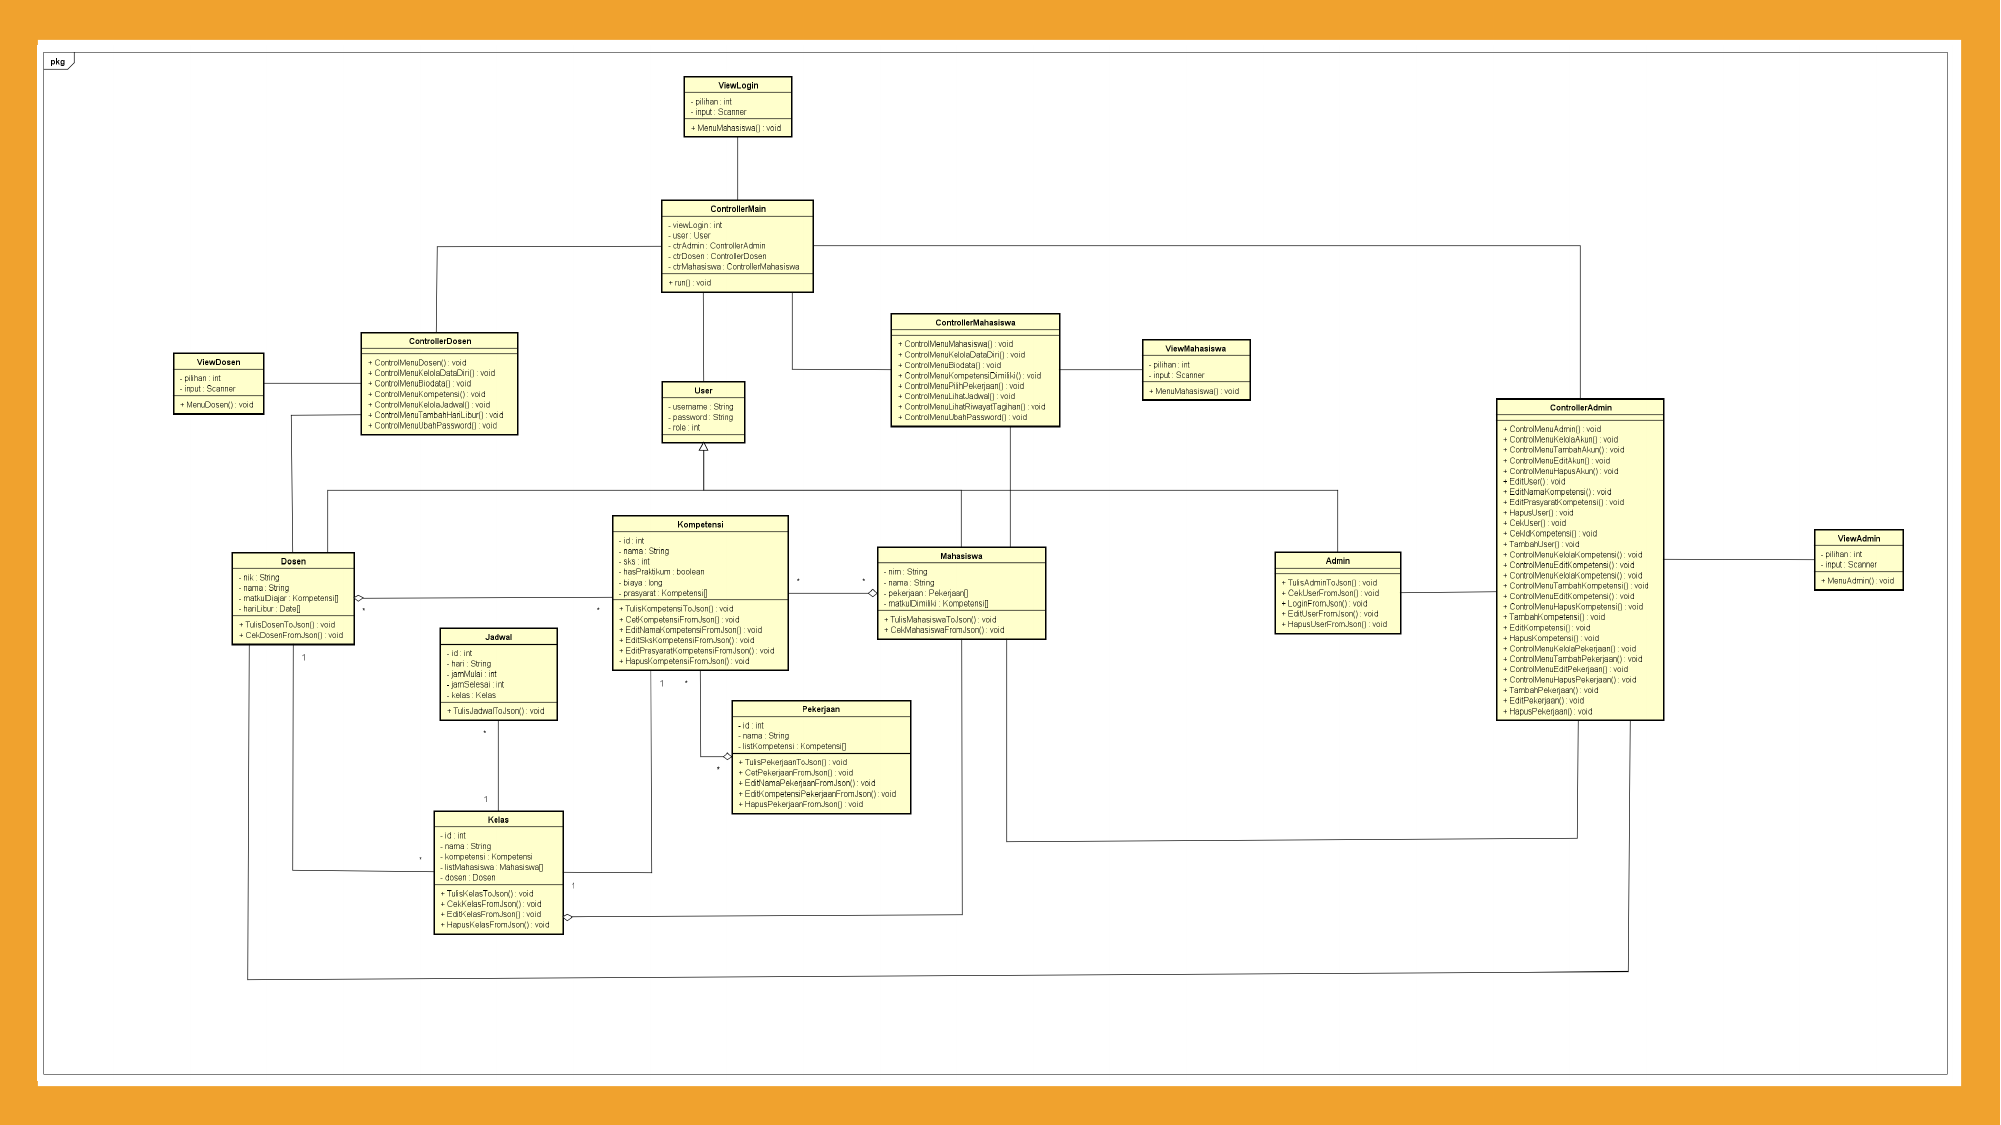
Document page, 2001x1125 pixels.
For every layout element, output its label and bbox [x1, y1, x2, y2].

picture [37, 45, 1953, 1081]
